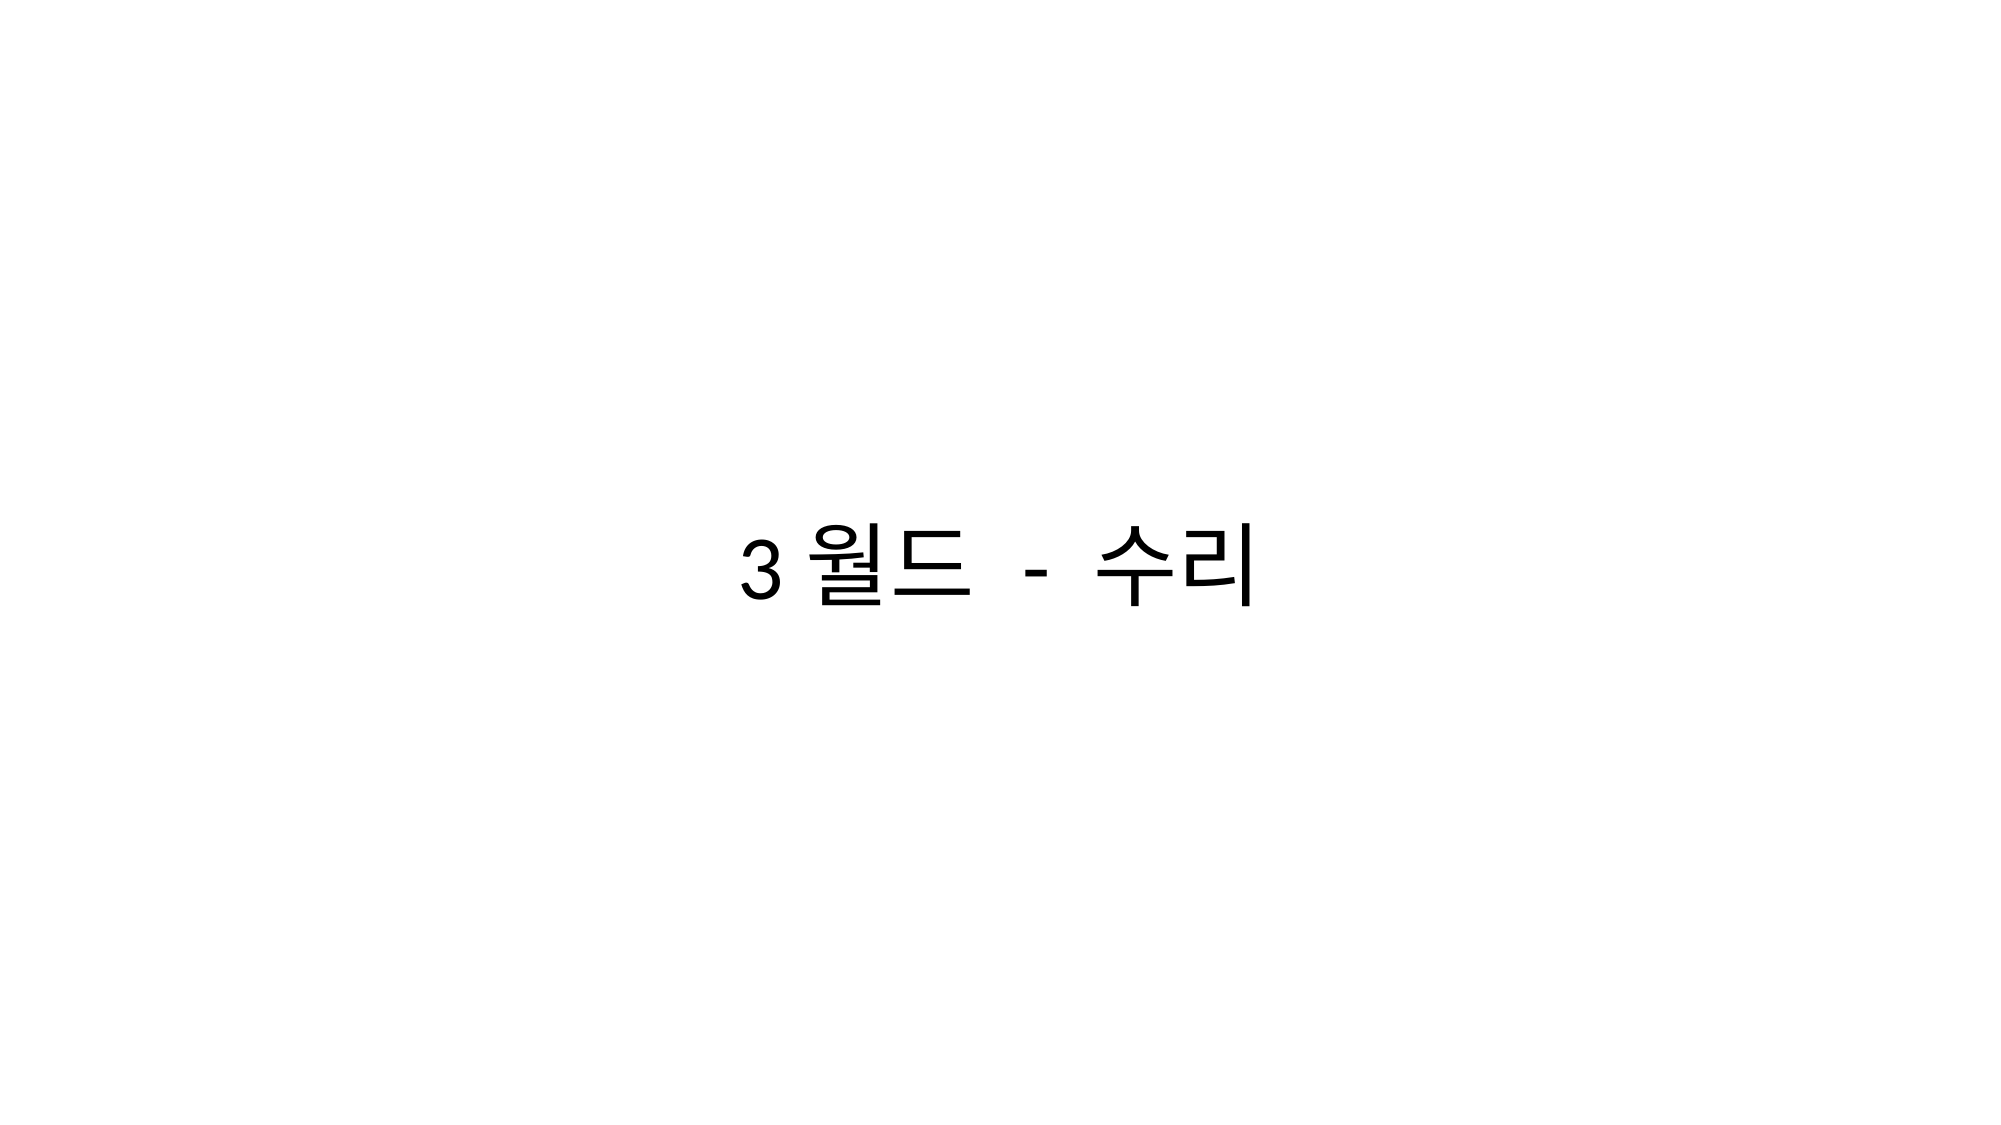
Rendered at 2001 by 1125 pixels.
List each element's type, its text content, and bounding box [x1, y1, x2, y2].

title 3월드 - 수리 [99, 468, 1900, 657]
